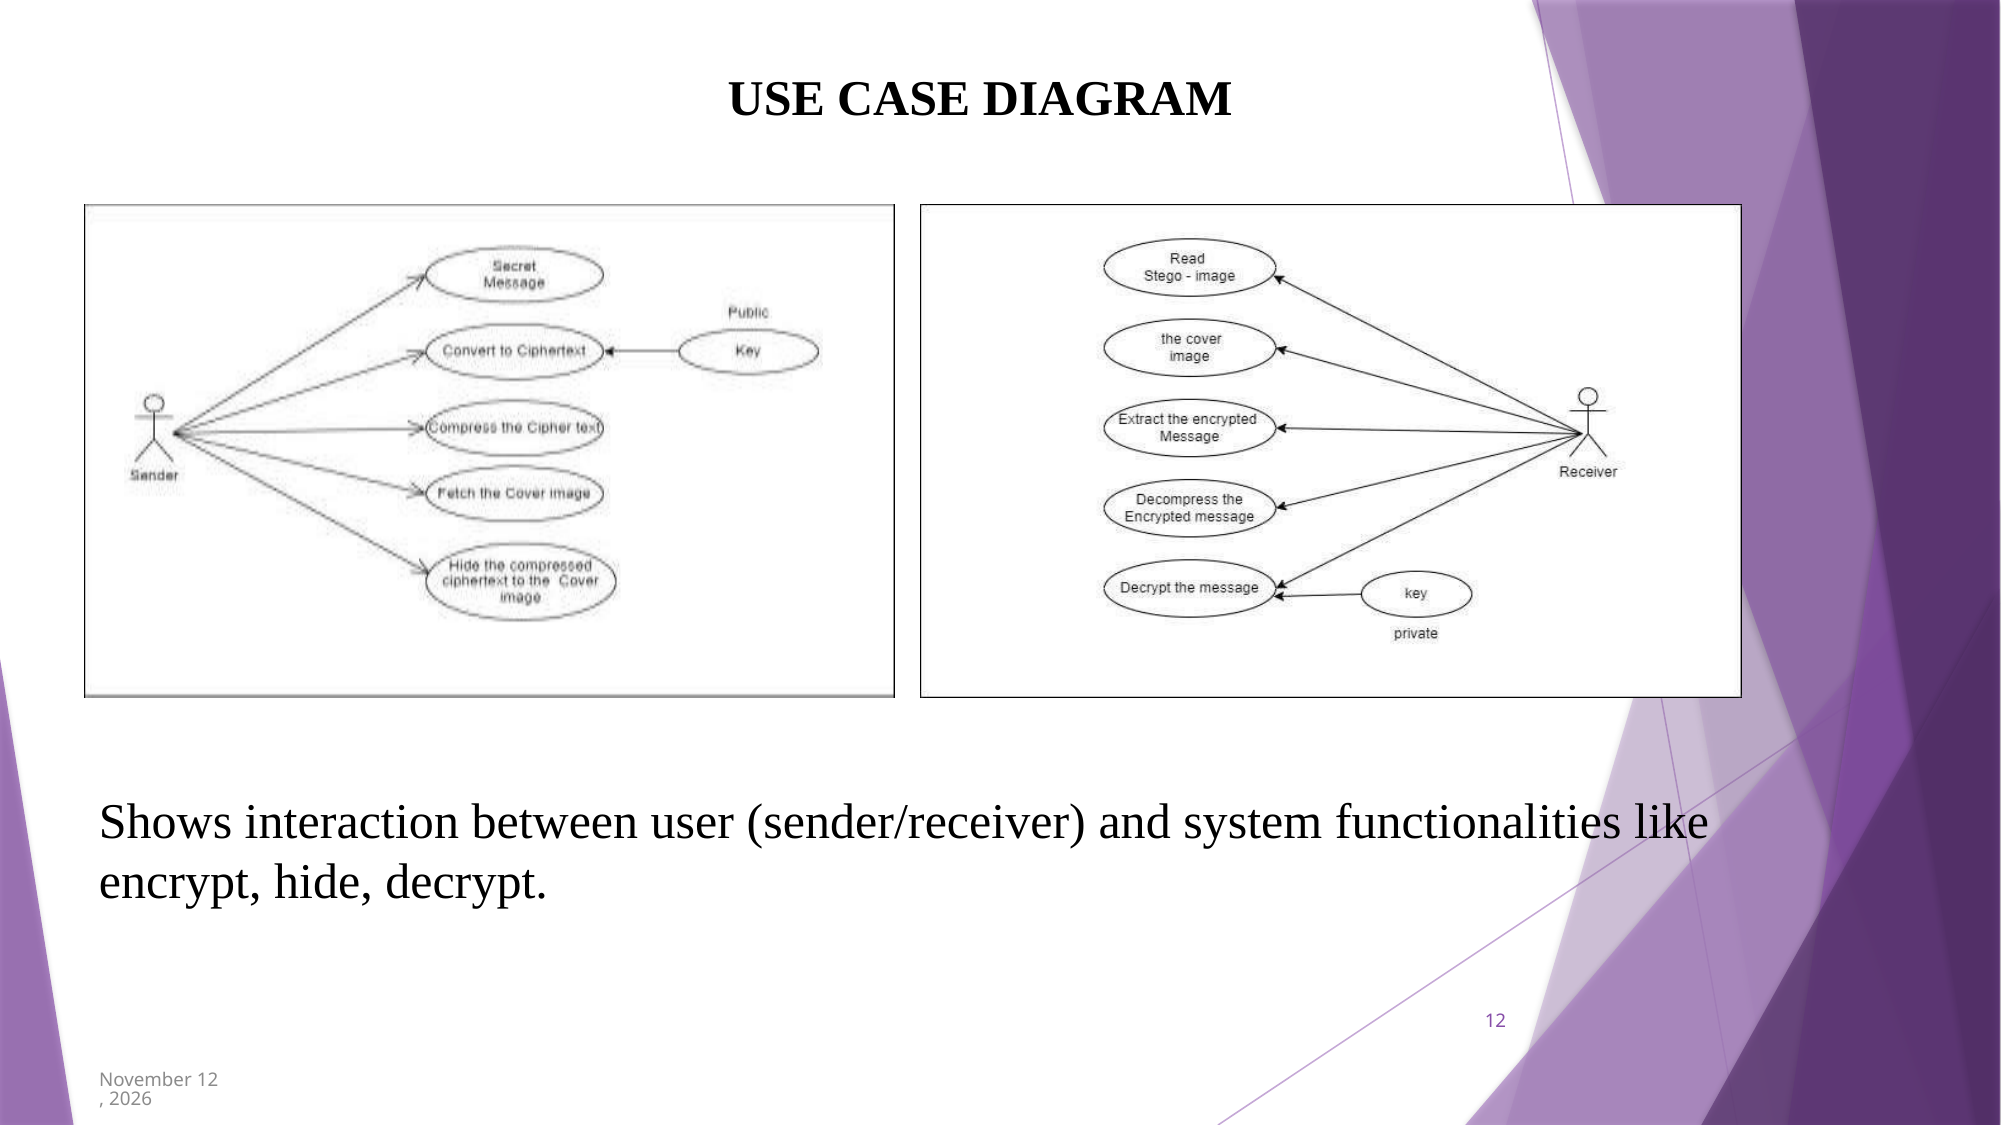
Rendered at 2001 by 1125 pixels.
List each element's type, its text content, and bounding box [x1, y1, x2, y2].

picture [920, 204, 1743, 698]
text_box USE CASE DIAGRAM [712, 58, 1447, 133]
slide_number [84, 1050, 234, 1111]
text_box Shows interaction between user (sender/receiver) and system functionalities like encrypt, hide, decrypt. [84, 781, 1758, 917]
picture [83, 204, 896, 698]
slide_number 12 [1409, 991, 1522, 1051]
